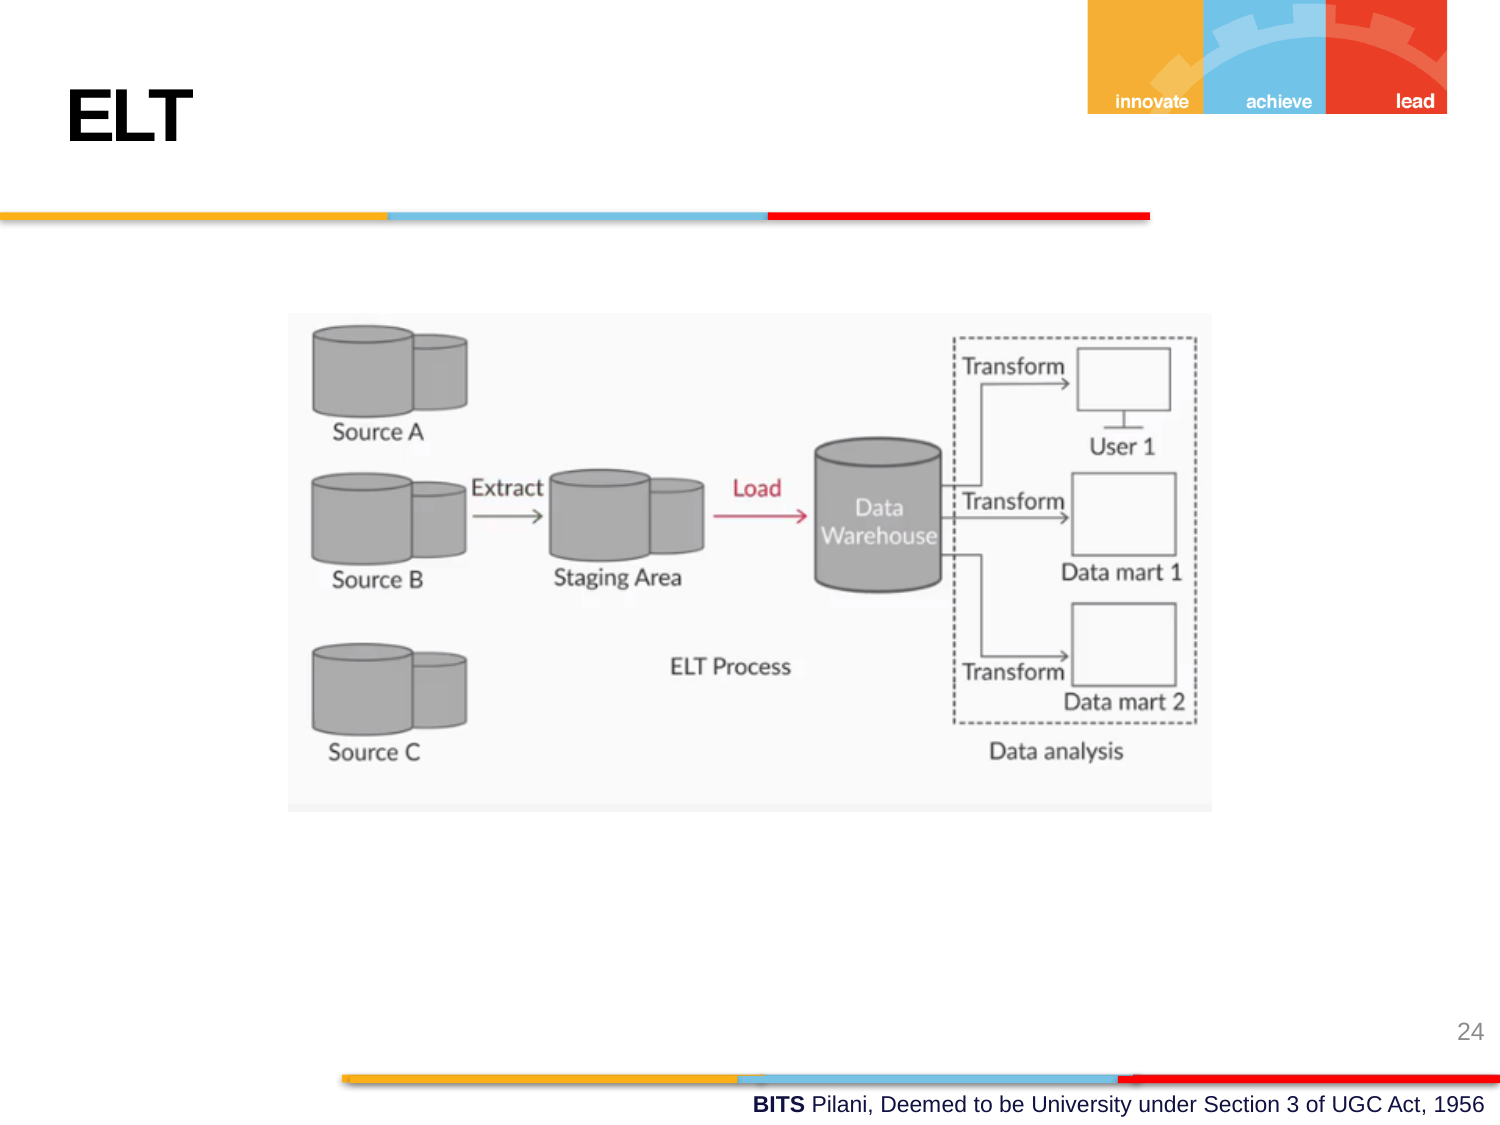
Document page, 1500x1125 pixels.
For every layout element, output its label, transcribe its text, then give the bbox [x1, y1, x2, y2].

slide_number 24 [1149, 1000, 1500, 1061]
picture [1087, 0, 1448, 114]
picture [288, 312, 1212, 812]
list ELT [50, 24, 1088, 213]
